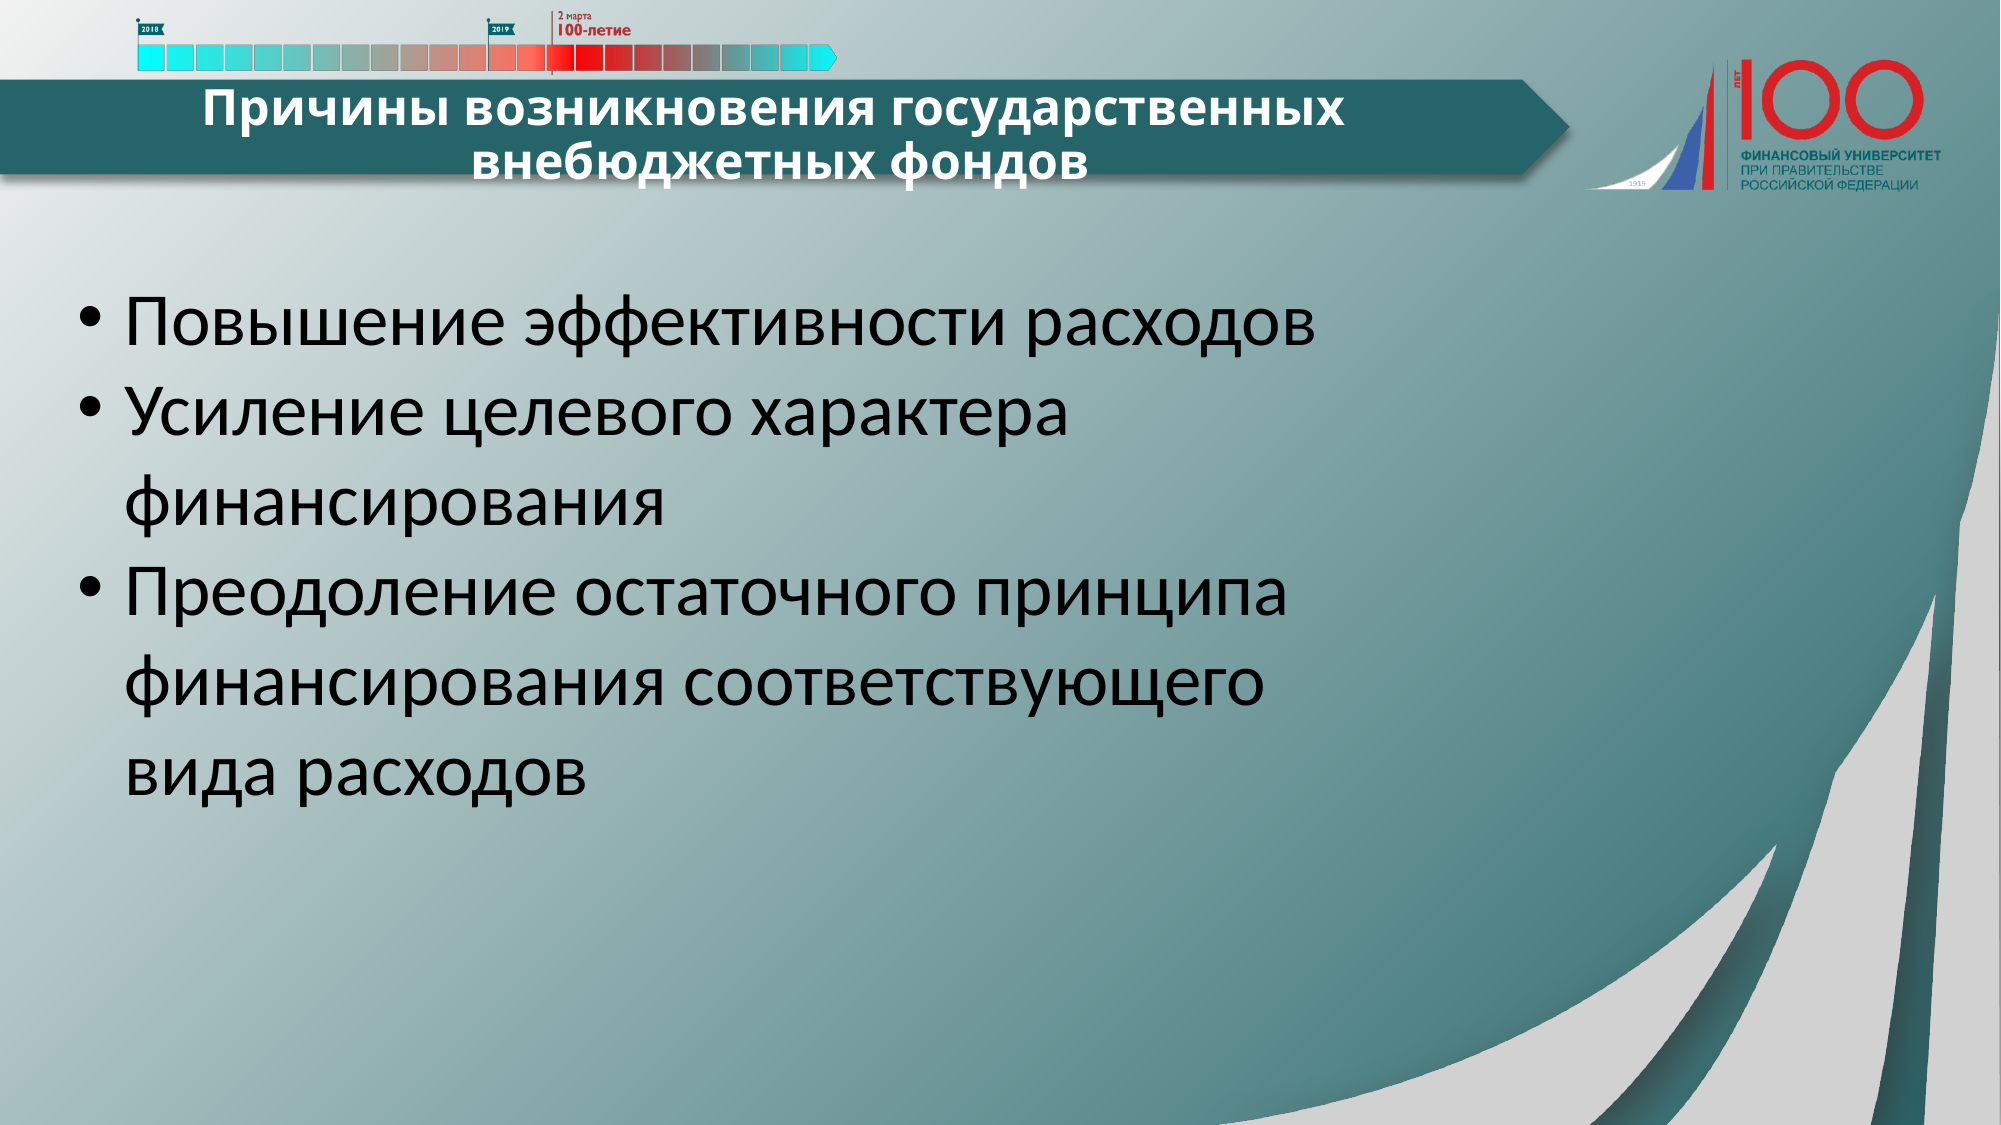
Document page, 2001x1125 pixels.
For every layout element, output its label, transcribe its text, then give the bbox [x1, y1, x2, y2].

picture [1582, 59, 1941, 192]
picture [136, 11, 837, 75]
title Причины возникновения государственных внебюджетных фондов [0, 75, 1633, 138]
text_box Повышение эффективности расходов Усиление целевого характера финансирования Преодоление остаточного принципа финансирования соответствующего вида расходов [63, 262, 1339, 908]
